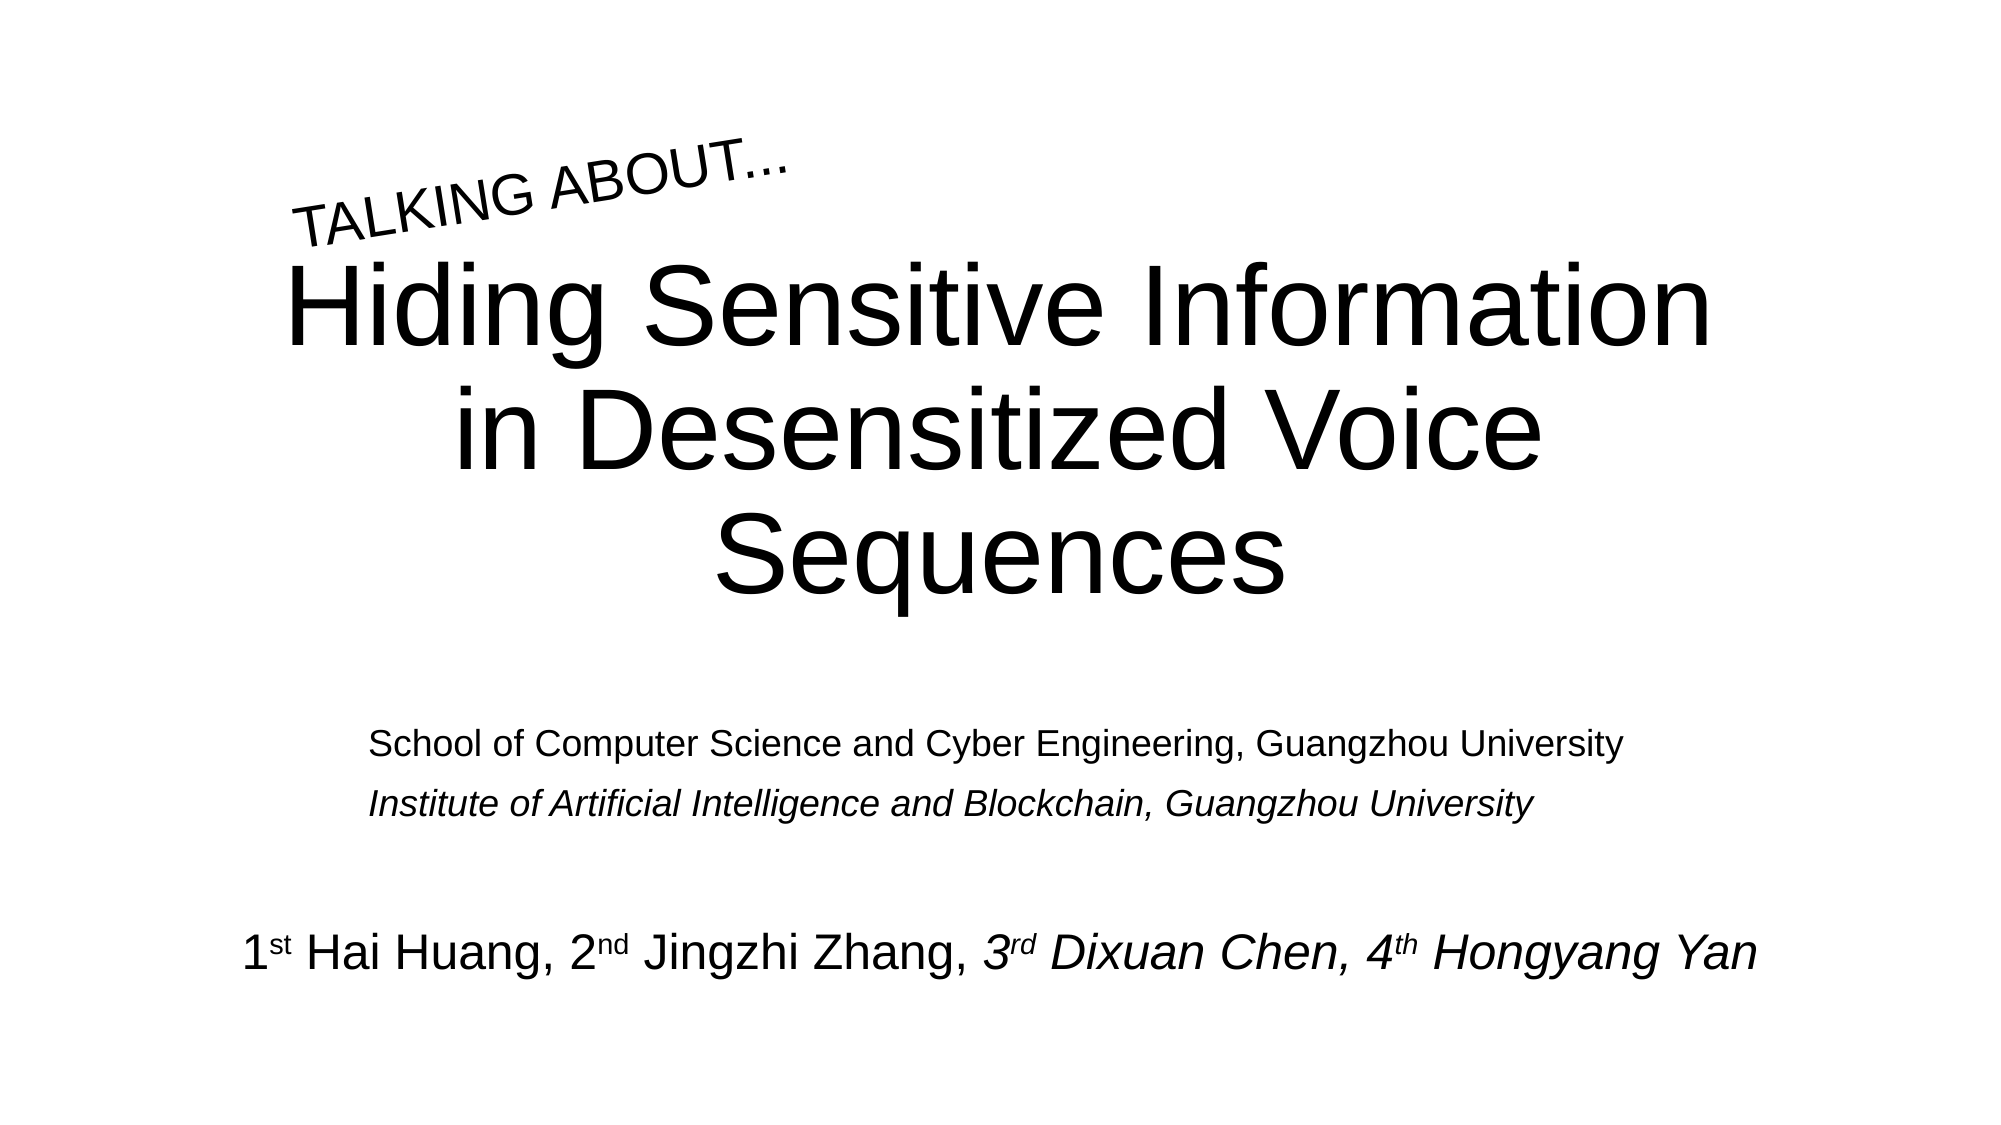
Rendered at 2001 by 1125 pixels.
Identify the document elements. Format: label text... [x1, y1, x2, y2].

text_box TALKING ABOUT... [272, 103, 816, 271]
text_box Institute of Artificial Intelligence and Blockchain, Guangzhou University [353, 771, 1647, 832]
title Hiding Sensitive Information in Desensitized Voice Sequences [250, 234, 1751, 626]
text_box School of Computer Science and Cyber Engineering, Guangzhou University [353, 711, 1647, 771]
subtitle 1st Hai Huang, 2nd Jingzhi Zhang, 3rd Dixuan Chen, 4th Hongyang Yan [182, 918, 1818, 1011]
